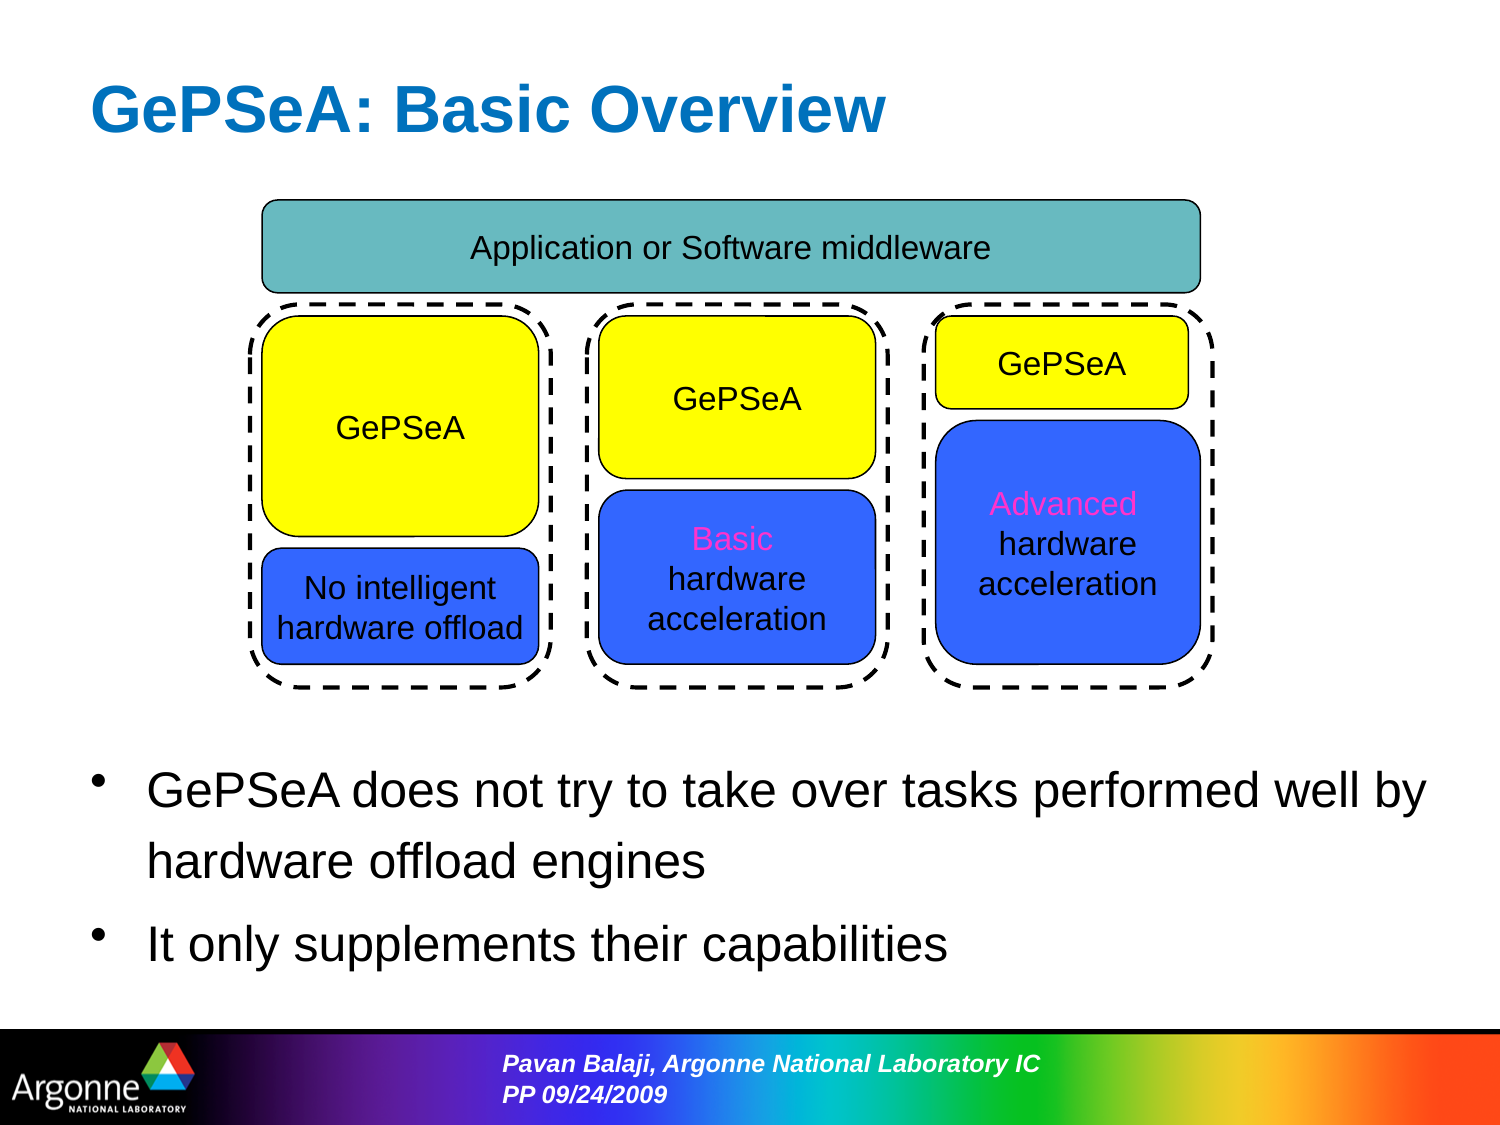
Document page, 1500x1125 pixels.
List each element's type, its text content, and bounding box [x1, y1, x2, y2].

title GePSeA: Basic Overview [74, 24, 1426, 188]
list GePSeA does not try to take over tasks performed well by hardware offload engines It only supplements their capabilities [74, 737, 1463, 1026]
picture [0, 1029, 1500, 1125]
footer Pavan Balaji, Argonne National Laboratory ICPP 09/24/2009 [487, 1034, 1063, 1113]
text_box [249, 199, 1213, 688]
